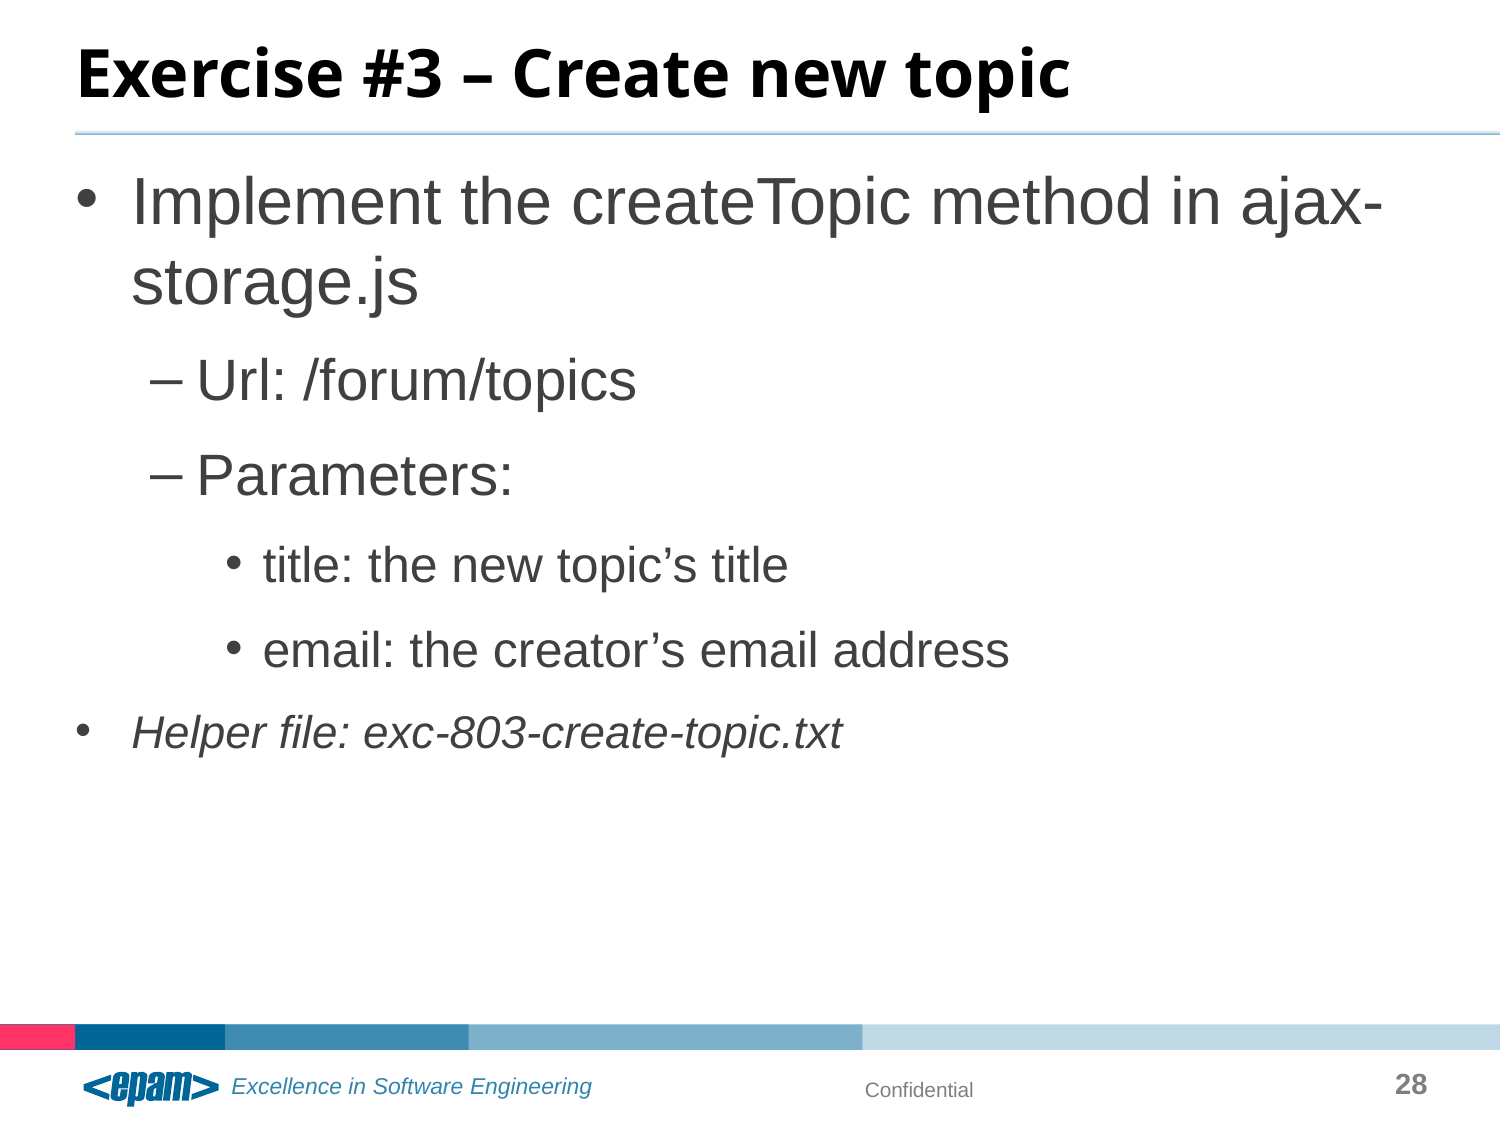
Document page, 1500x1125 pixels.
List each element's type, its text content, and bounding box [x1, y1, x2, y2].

title Exercise #3 – Create new topic [75, 45, 1500, 135]
footer Confidential [849, 1069, 1348, 1125]
list Implement the createTopic method in ajax-storage.js Url: /forum/topics Parameters: title: the new topic’s title email: the creator’s email address Helper file: exc-803-create-topic.txt [60, 149, 1440, 1000]
slide_number 28 [1348, 1065, 1428, 1125]
